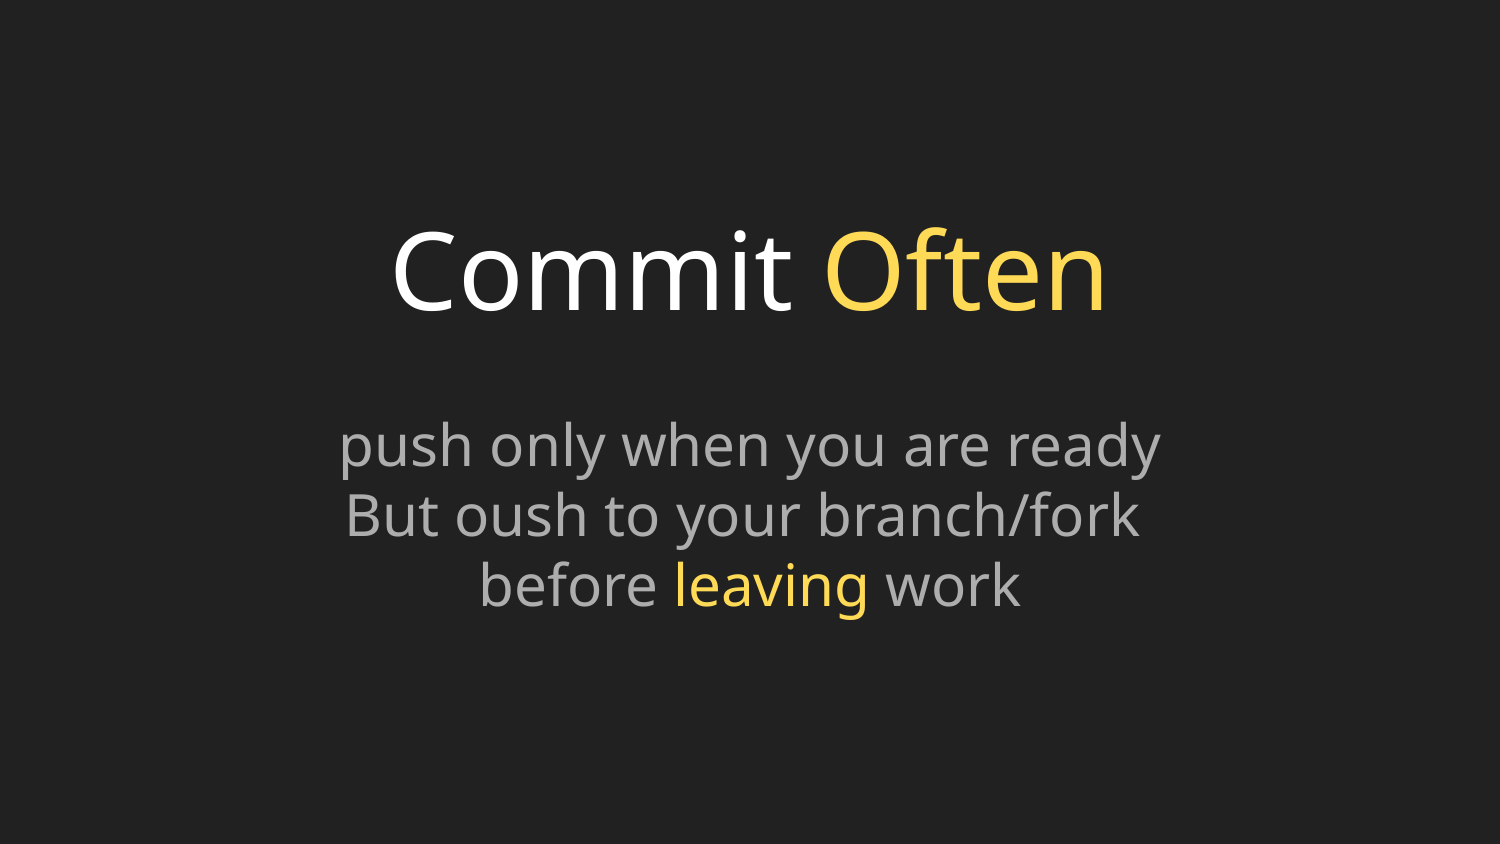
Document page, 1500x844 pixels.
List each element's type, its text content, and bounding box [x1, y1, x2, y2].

title Commit Often [51, 122, 1449, 348]
subtitle push only when you are ready But oush to your branch/fork before leaving work [51, 392, 1449, 523]
